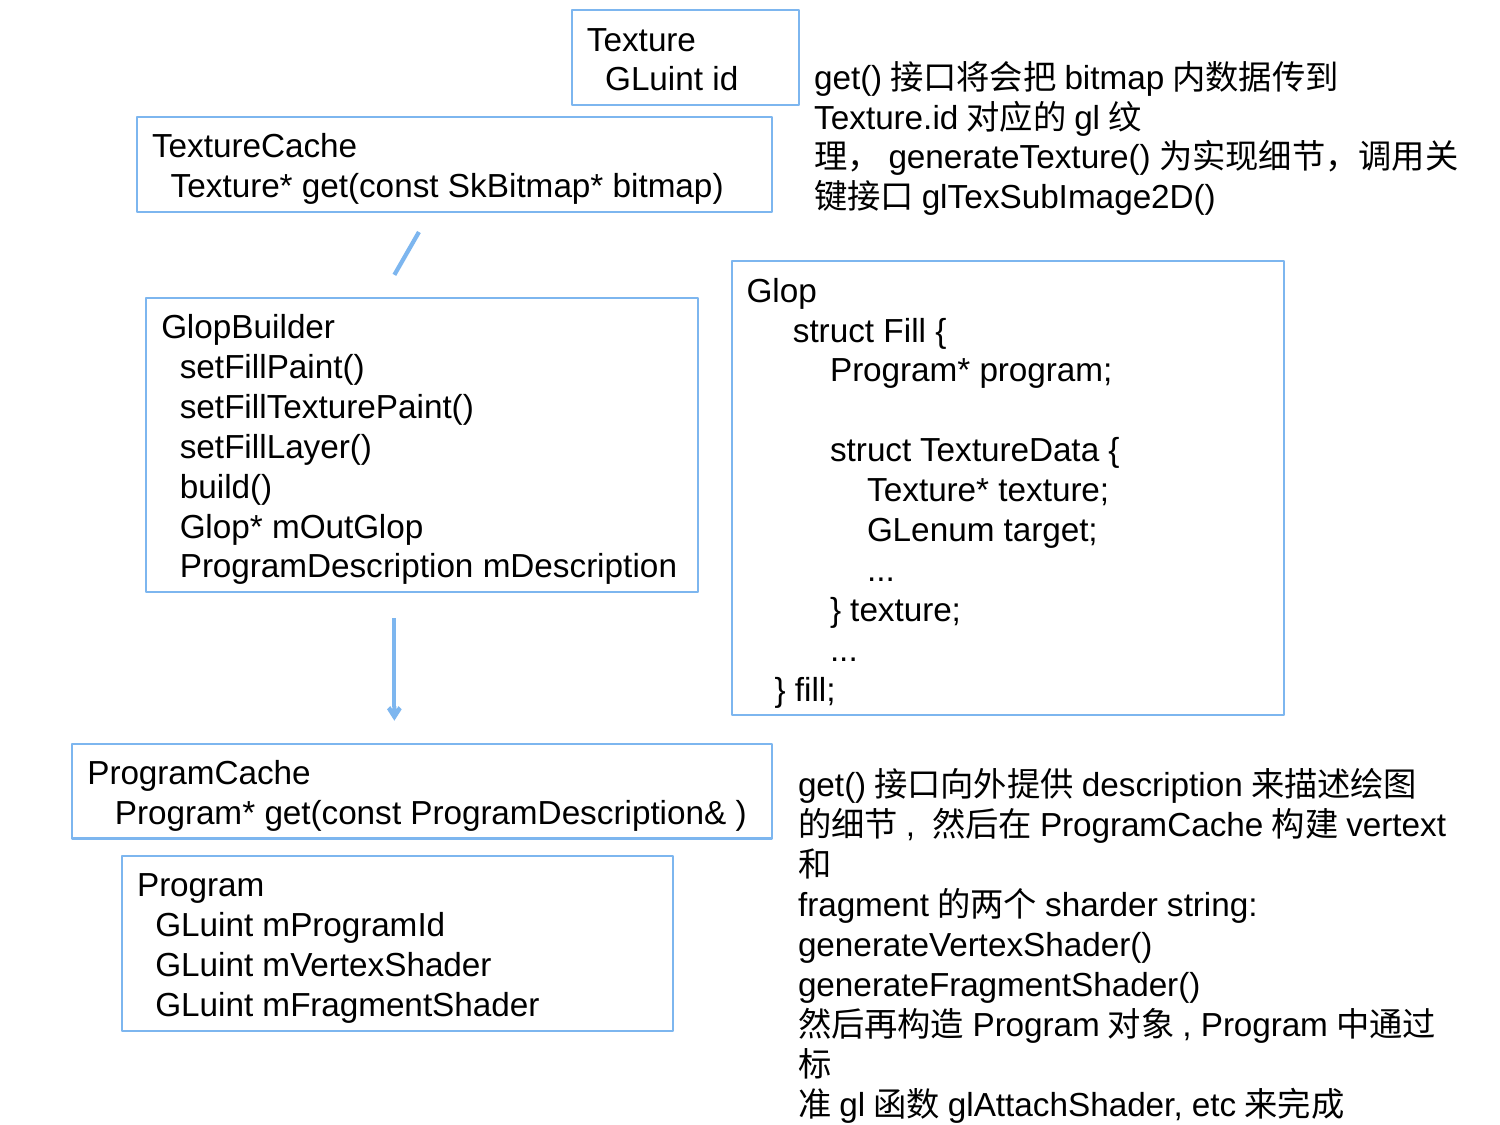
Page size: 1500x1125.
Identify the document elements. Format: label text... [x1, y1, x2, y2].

text_box GlopBuilder setFillPaint() setFillTexturePaint() setFillLayer() build() Glop* mOutGlop ProgramDescription mDescription [146, 297, 699, 592]
text_box get()接口向外提供description来描述绘图 的细节, 然后在ProgramCache构建vertext和 fragment的两个sharder string: generateVertexShader() generateFragmentShader() 然后再构造Program对象, Program中通过标 准gl函数glAttachShader, etc来完成 [783, 756, 1469, 1125]
text_box TextureCache Texture* get(const SkBitmap* bitmap) [137, 117, 773, 212]
text_box Program GLuint mProgramId GLuint mVertexShader GLuint mFragmentShader [122, 856, 673, 1031]
text_box ProgramCache Program* get(const ProgramDescription& ) [72, 743, 773, 839]
text_box Texture GLuint id [572, 10, 800, 105]
text_box get()接口将会把bitmap内数据传到Texture.id对应的gl纹理，generateTexture()为实现细节，调用关键接口glTexSubImage2D() [799, 48, 1481, 223]
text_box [394, 232, 419, 275]
text_box Glop struct Fill { Program* program; struct TextureData { Texture* texture; GLenum target; ... } texture; ... } fill; [731, 261, 1284, 716]
